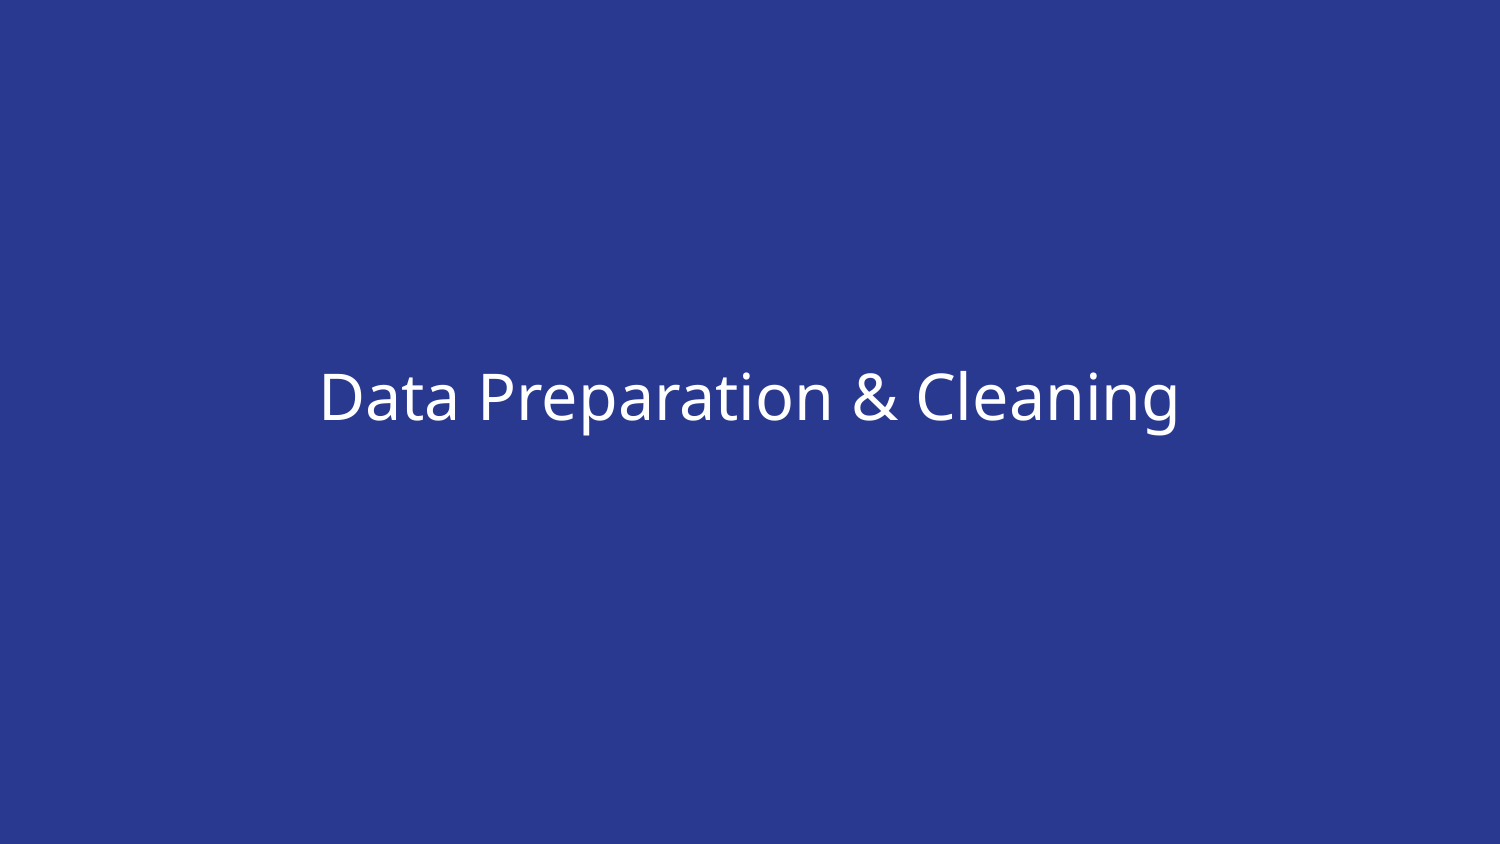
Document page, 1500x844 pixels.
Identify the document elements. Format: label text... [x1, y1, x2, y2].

text_box Data Preparation & Cleaning [274, 340, 1226, 448]
